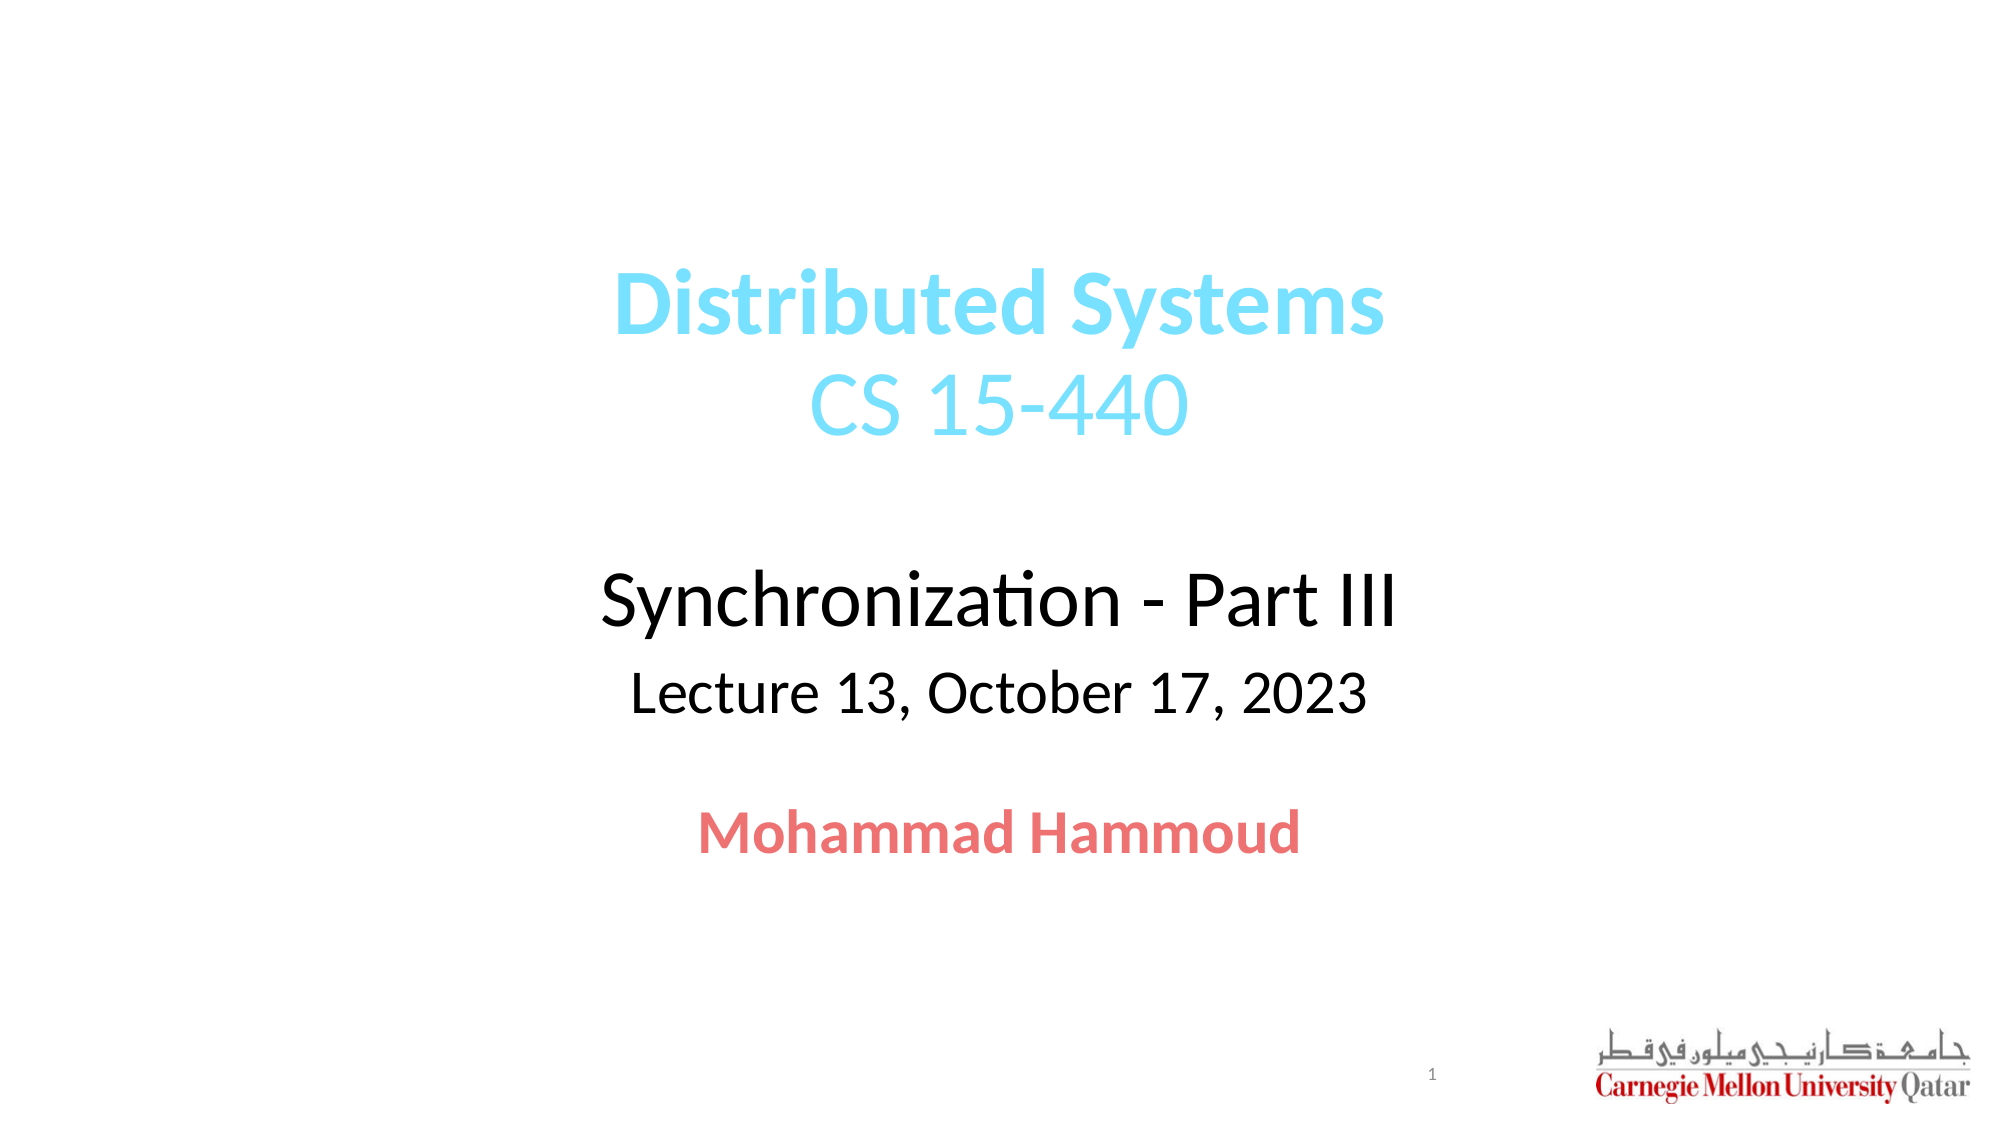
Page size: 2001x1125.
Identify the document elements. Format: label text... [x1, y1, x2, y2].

title Distributed Systems CS 15-440 [249, 184, 1750, 549]
picture [1596, 1027, 1971, 1104]
slide_number 1 [1412, 1042, 1863, 1103]
subtitle Synchronization - Part III Lecture 13, October 17, 2023 Mohammad Hammoud [249, 549, 1750, 881]
